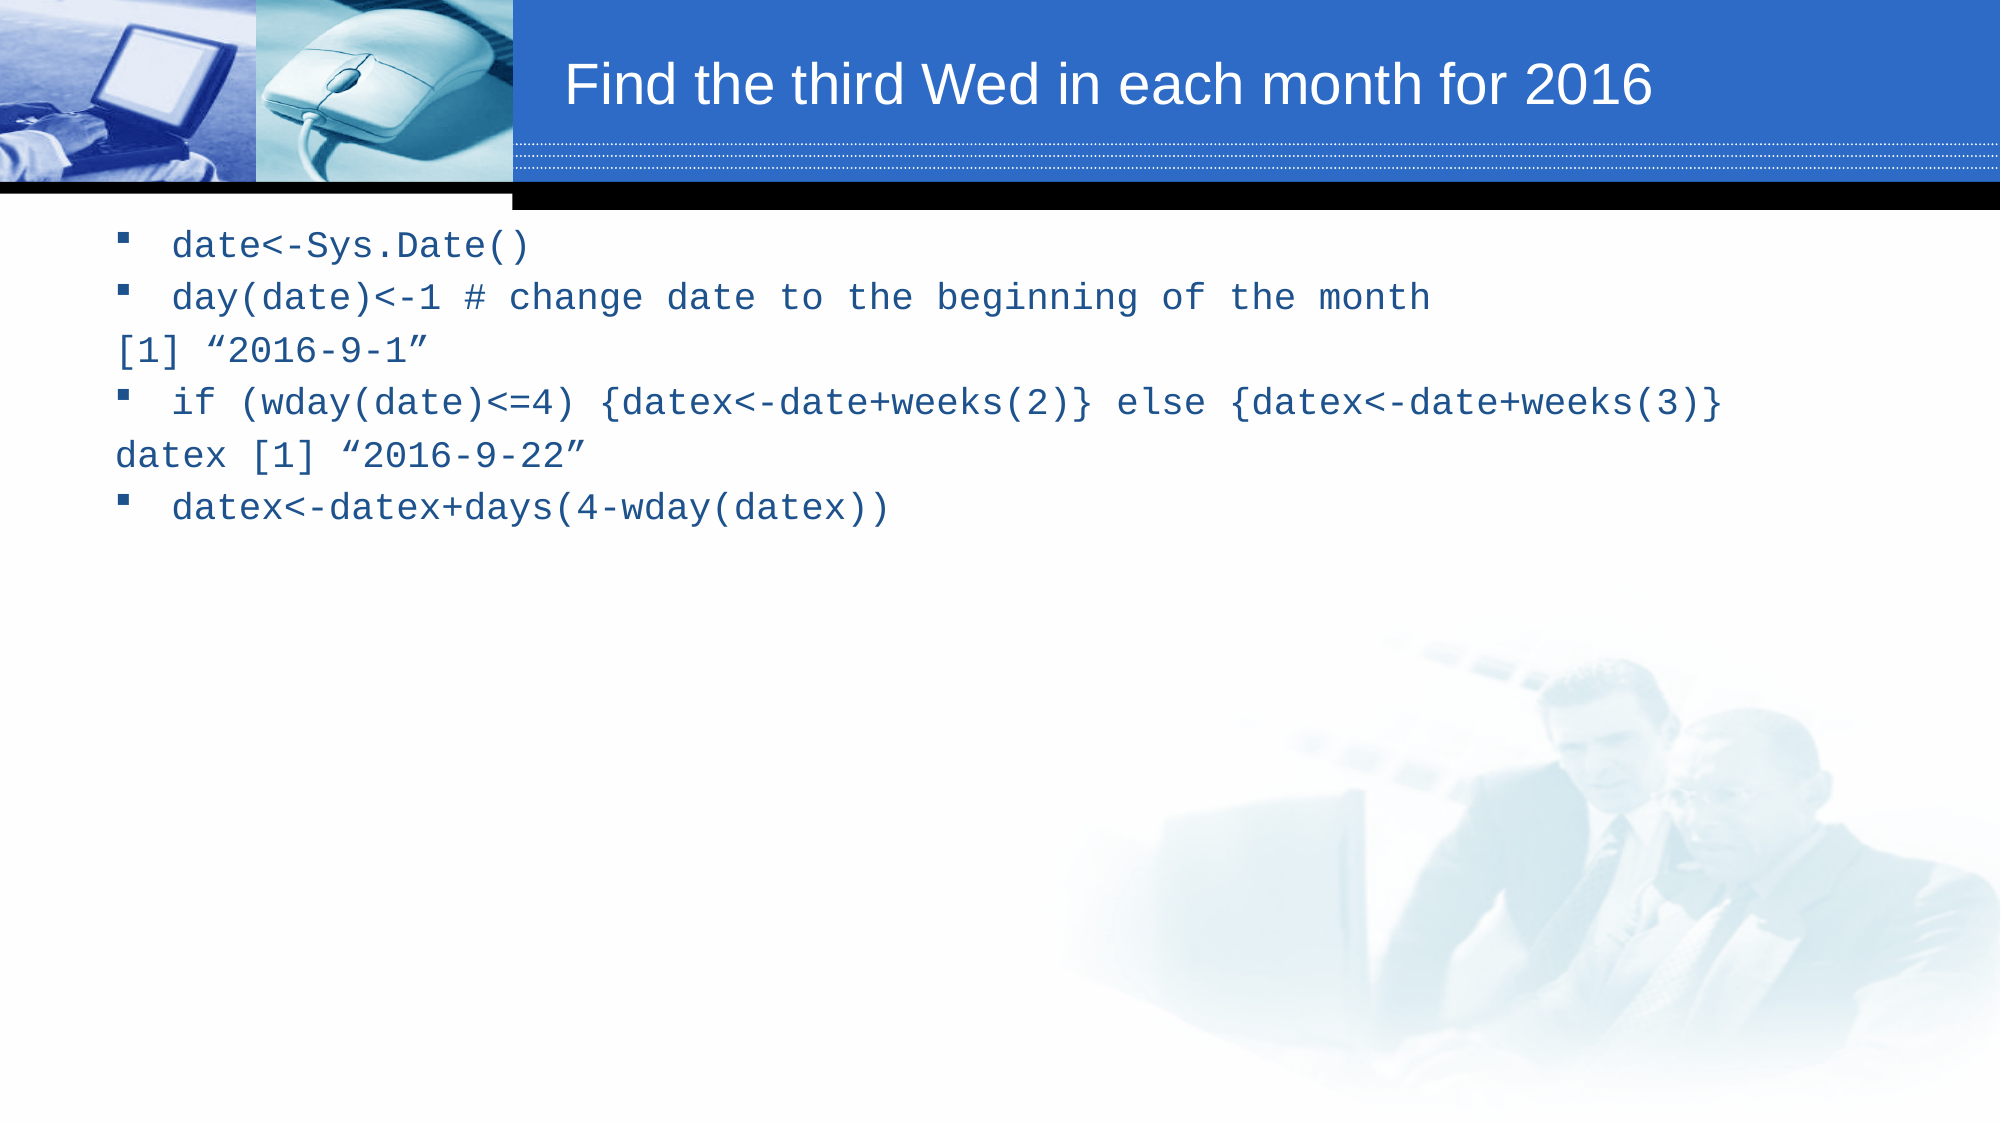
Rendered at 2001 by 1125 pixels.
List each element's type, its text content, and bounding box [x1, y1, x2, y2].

picture [0, 0, 513, 181]
picture [0, 0, 2001, 1125]
title Find the third Wed in each month for 2016 [549, 37, 1934, 125]
list date<-Sys.Date() day(date)<-1 # change date to the beginning of the month [1] “2016-9-1” if (wday(date)<=4) {datex<-date+weeks(2)} else {datex<-date+weeks(3)} datex [1] “2016-9-22” datex<-datex+days(4-wday(datex)) [99, 212, 1900, 1037]
